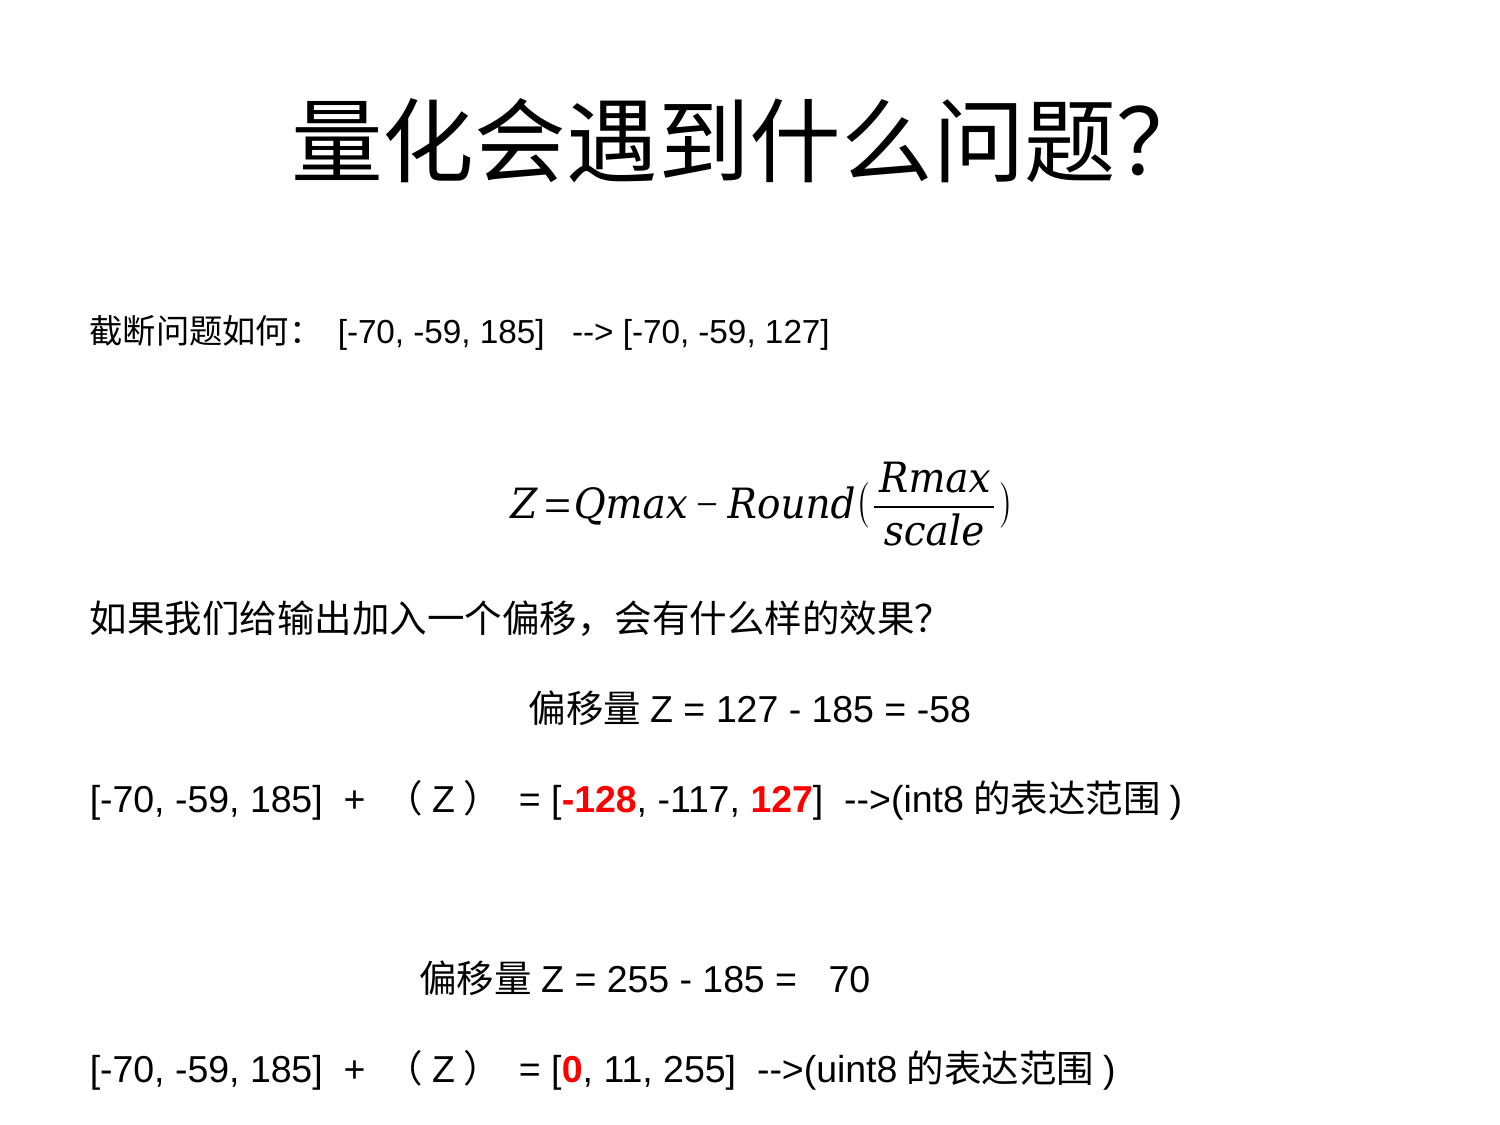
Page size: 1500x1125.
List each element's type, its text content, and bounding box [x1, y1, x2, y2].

title 量化会遇到什么问题？ [74, 44, 1426, 233]
list 截断问题如何： [-70, -59, 185] --> [-70, -59, 127] 如果我们给输出加入一个偏移，会有什么样的效果？ 偏移量Z = 127 - 185 = -58 [-70, -59, 185] + （Z） = [-128, -117, 127] -->(int8的表达范围) 偏移量Z = 255 - 185 = 70 [-70, -59, 185] + （Z） = [0, 11, 255] -->(uint8的表达范围) [74, 262, 1426, 1125]
